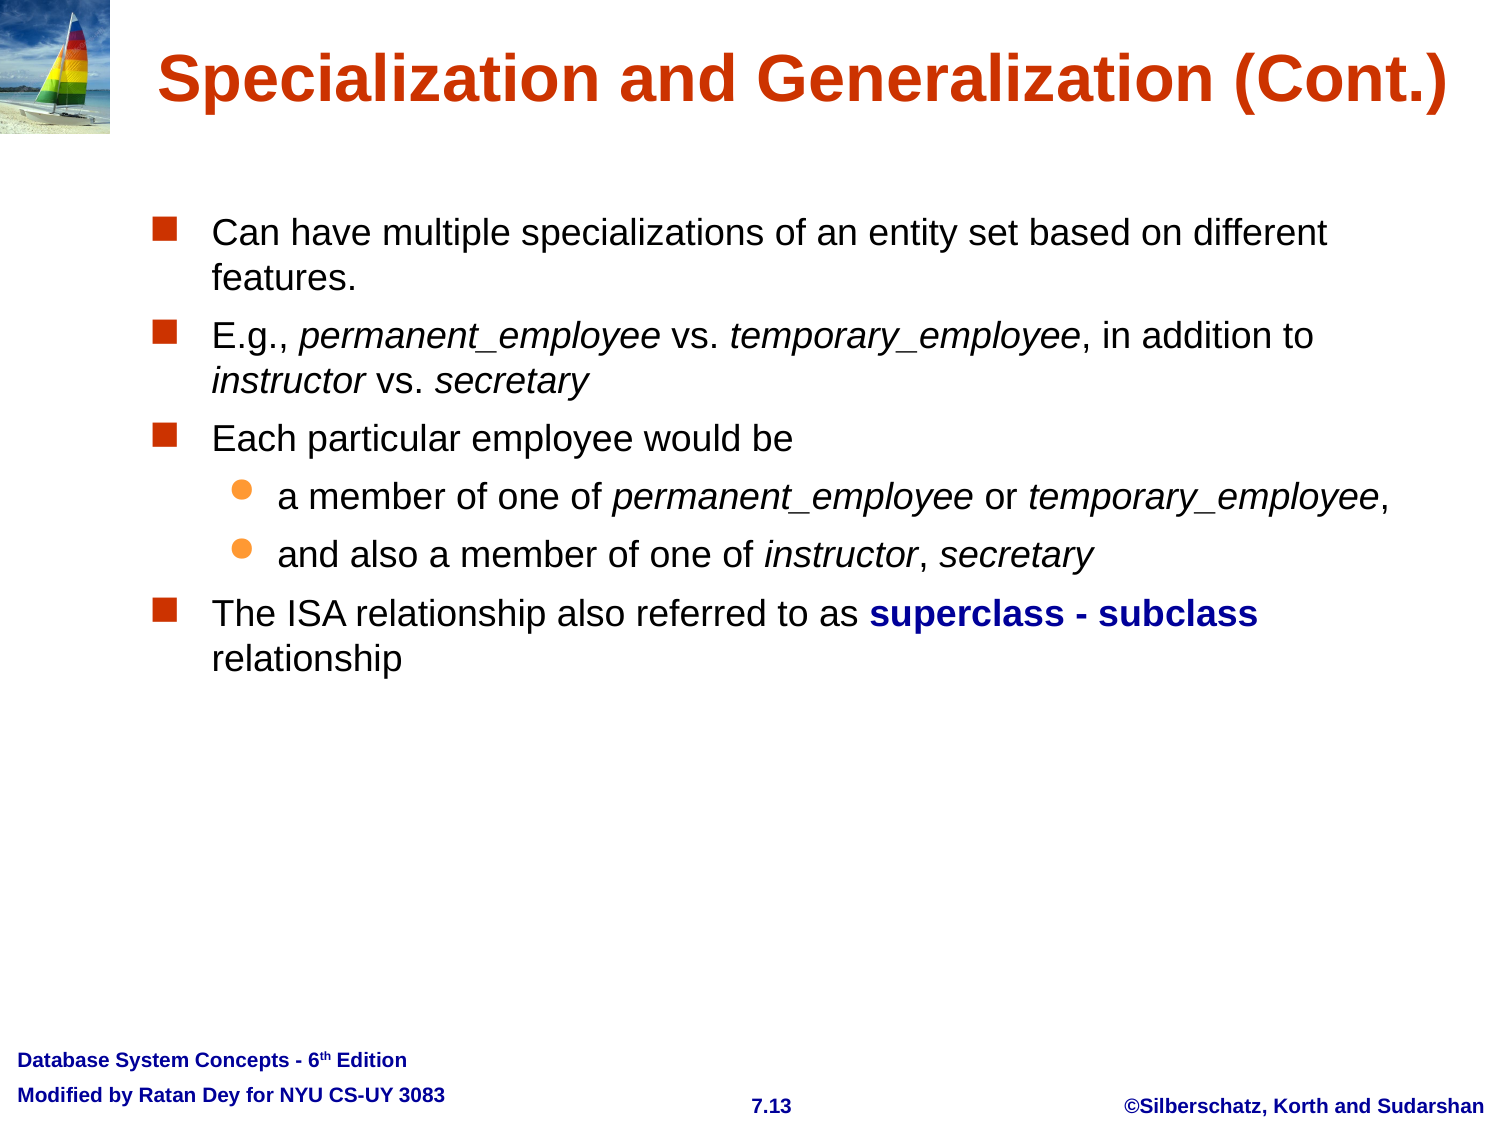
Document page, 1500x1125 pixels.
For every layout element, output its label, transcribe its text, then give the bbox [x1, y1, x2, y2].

list Can have multiple specializations of an entity set based on different features. E.g., permanent_employee vs. temporary_employee, in addition to instructor vs. secretary Each particular employee would be a member of one of permanent_employee or temporary_employee, and also a member of one of instructor, secretary The ISA relationship also referred to as superclass - subclass relationship [140, 200, 1420, 862]
picture [0, 0, 110, 134]
title Specialization and Generalization (Cont.) [109, 9, 1498, 123]
